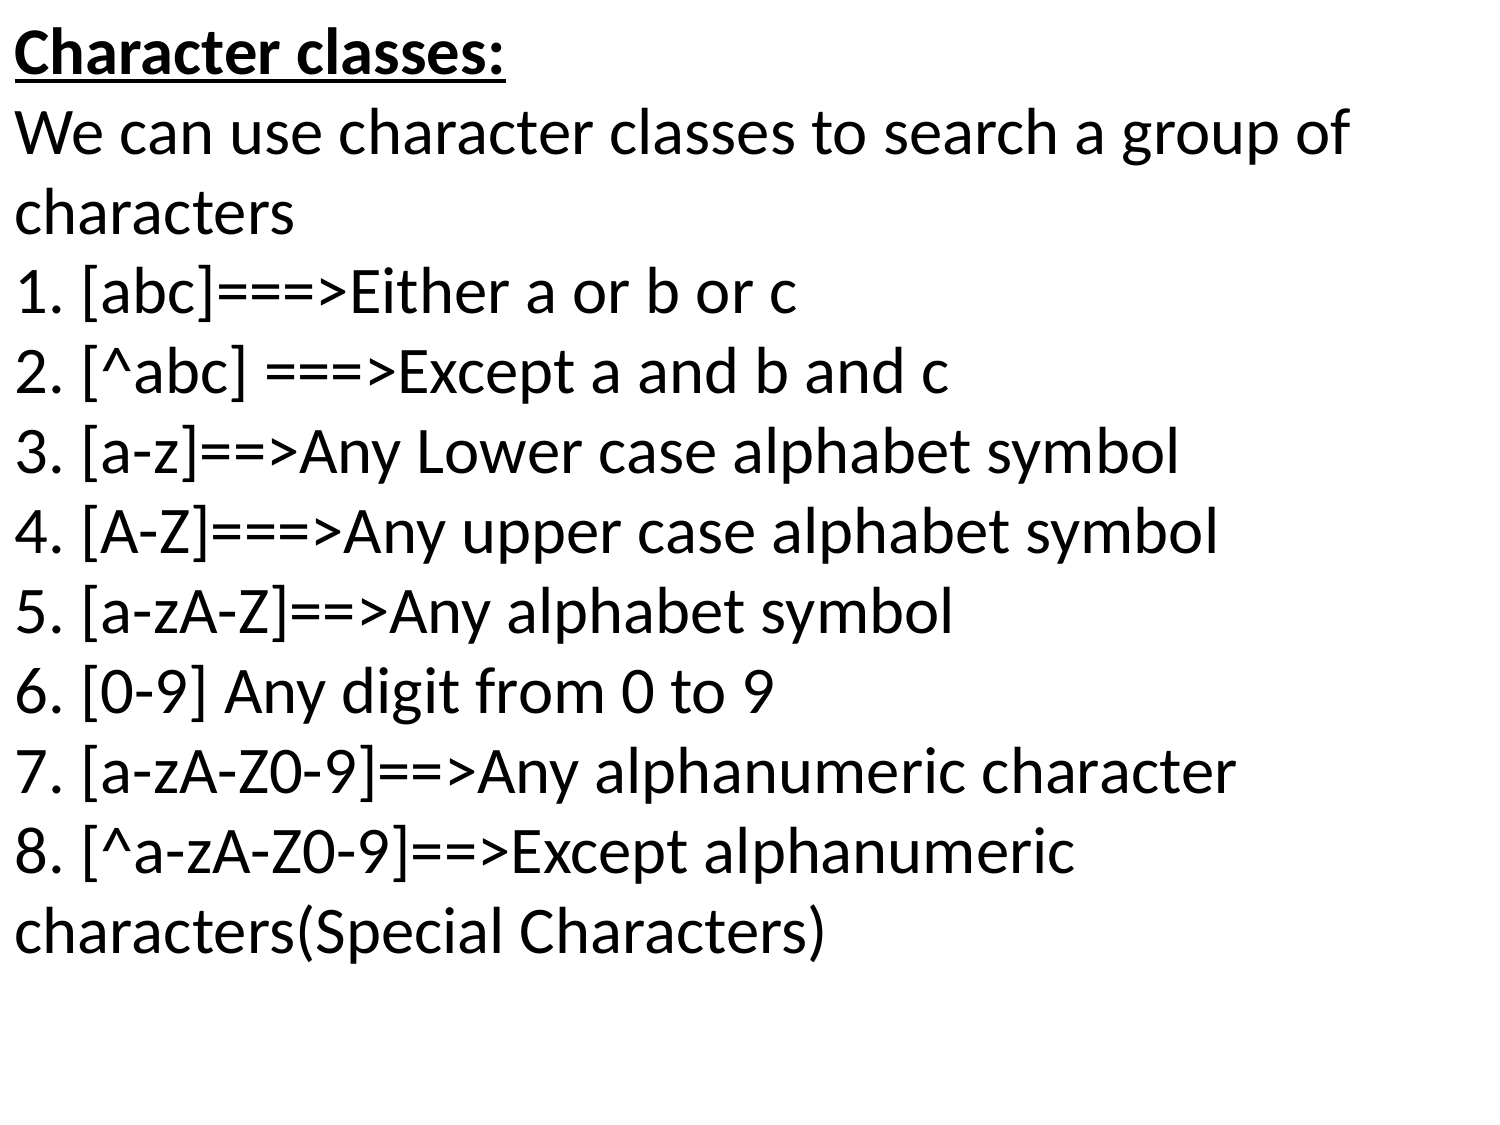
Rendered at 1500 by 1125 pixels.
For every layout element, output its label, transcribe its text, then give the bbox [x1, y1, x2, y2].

text_box Character classes: We can use character classes to search a group of characters 1. [abc]===>Either a or b or c 2. [^abc] ===>Except a and b and c 3. [a-z]==>Any Lower case alphabet symbol 4. [A-Z]===>Any upper case alphabet symbol 5. [a-zA-Z]==>Any alphabet symbol 6. [0-9] Any digit from 0 to 9 7. [a-zA-Z0-9]==>Any alphanumeric character 8. [^a-zA-Z0-9]==>Except alphanumeric characters(Special Characters) [0, 0, 1500, 975]
